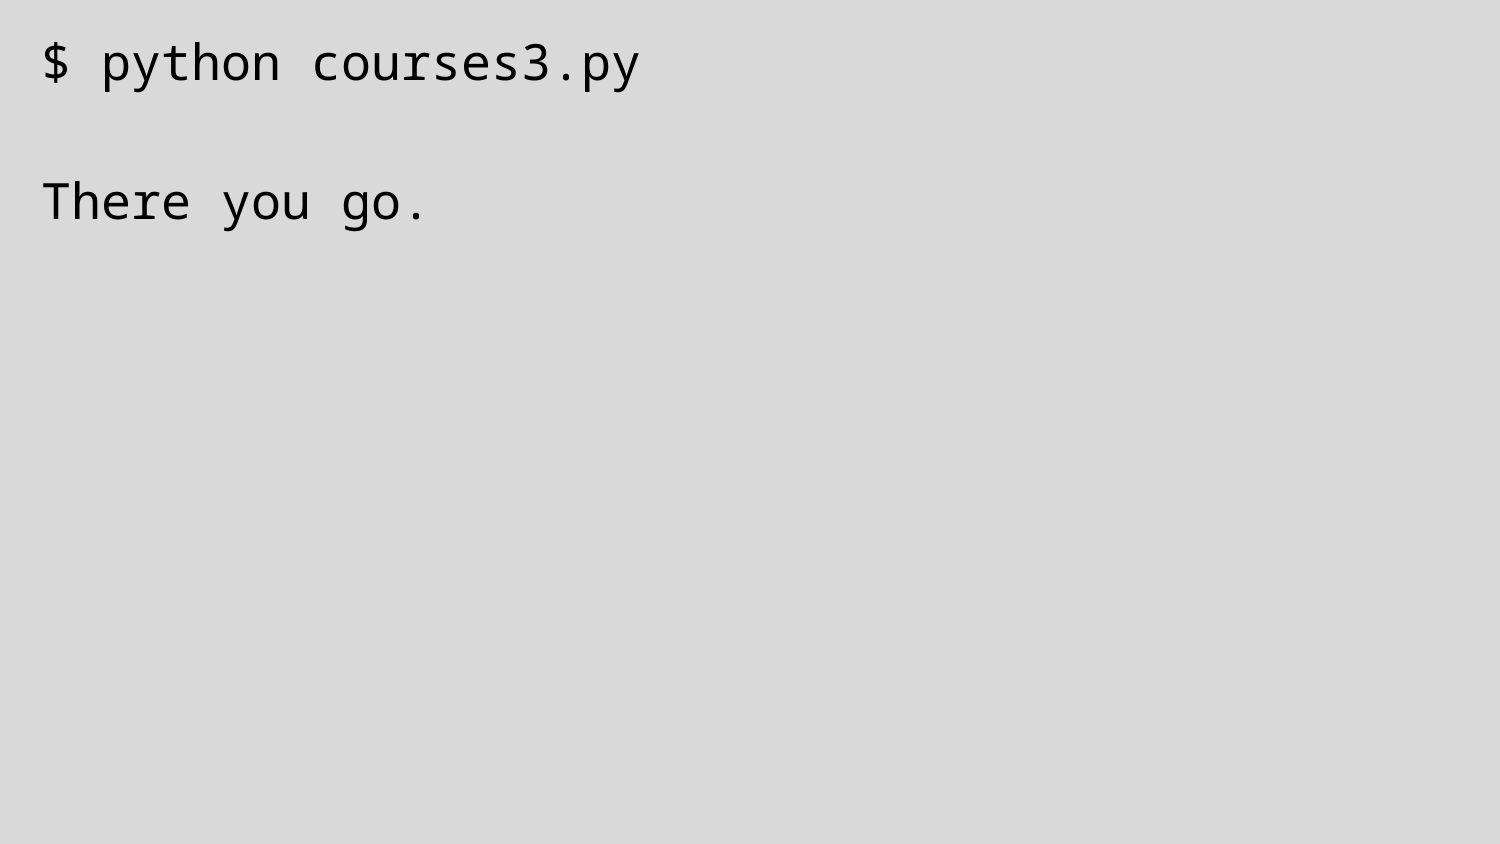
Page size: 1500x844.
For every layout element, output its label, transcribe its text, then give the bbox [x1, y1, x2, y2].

list $ python courses3.py There you go. [26, 29, 1479, 827]
